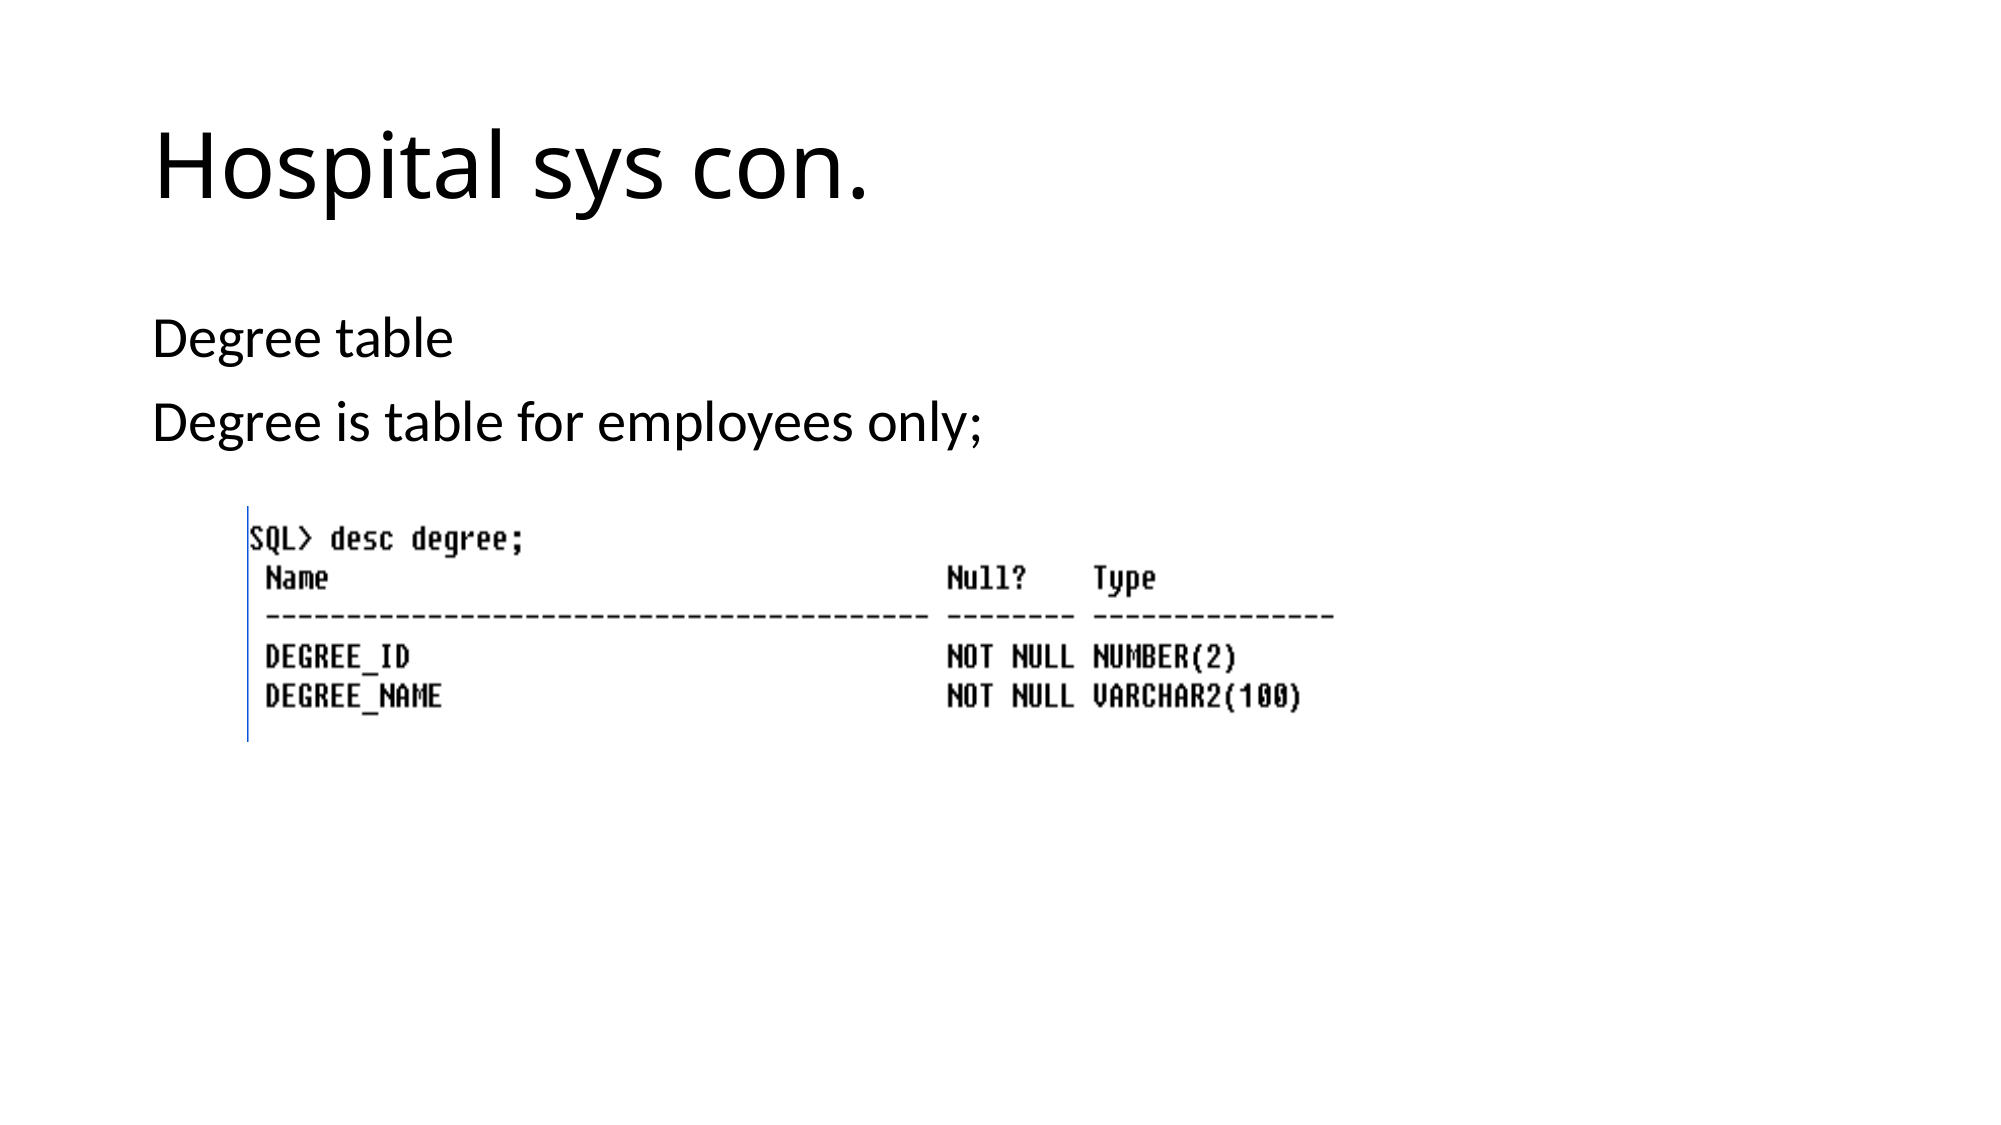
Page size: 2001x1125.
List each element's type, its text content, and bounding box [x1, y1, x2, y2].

picture [247, 506, 1336, 742]
list Degree table Degree is table for employees only; [137, 299, 1863, 1014]
title Hospital sys con. [137, 59, 1863, 278]
